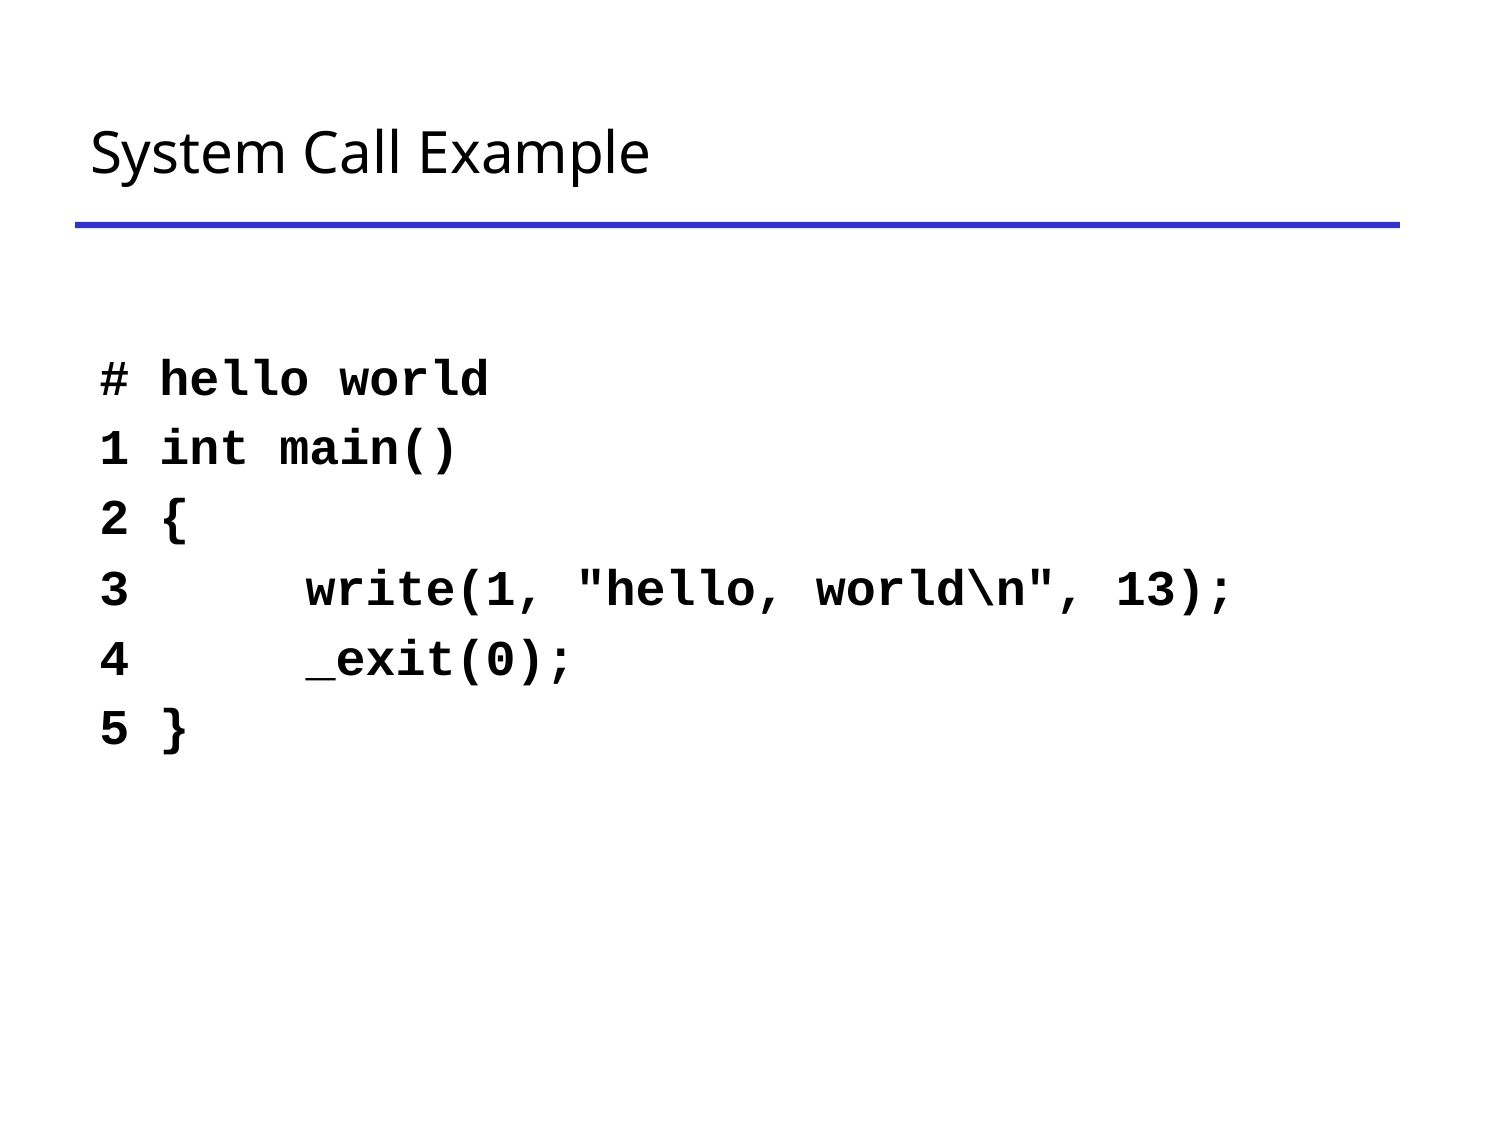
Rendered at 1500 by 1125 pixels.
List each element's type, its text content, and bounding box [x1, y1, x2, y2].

title System Call Example [75, 75, 1400, 225]
list # hello world 1 int main() 2 { 3 write(1, "hello, world\n", 13); 4 _exit(0); 5 } [84, 337, 1325, 813]
